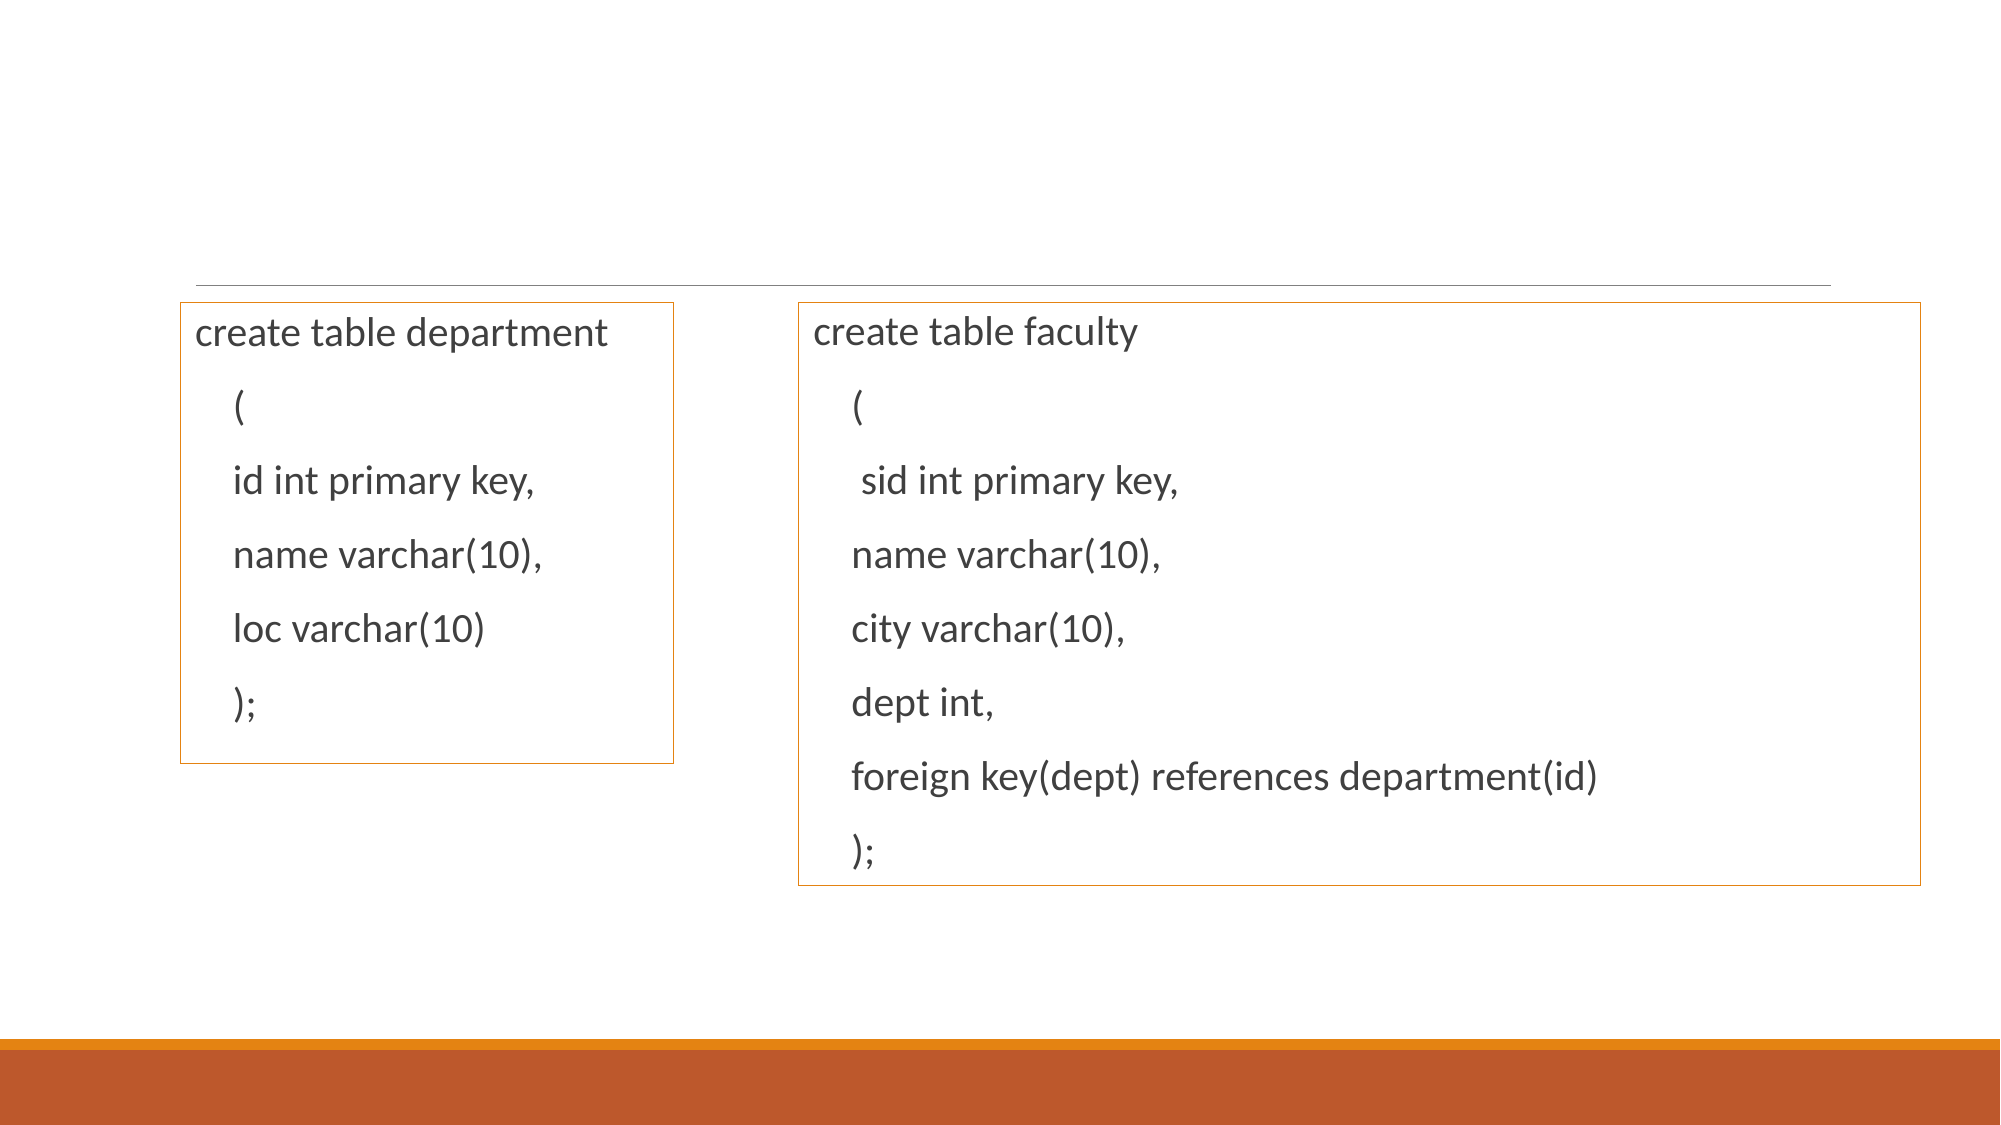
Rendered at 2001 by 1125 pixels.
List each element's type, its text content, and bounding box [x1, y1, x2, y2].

text_box create table faculty ( sid int primary key, name varchar(10), city varchar(10), dept int, foreign key(dept) references department(id) ); [798, 302, 1921, 886]
list create table department ( id int primary key, name varchar(10), loc varchar(10) ); [180, 302, 674, 764]
